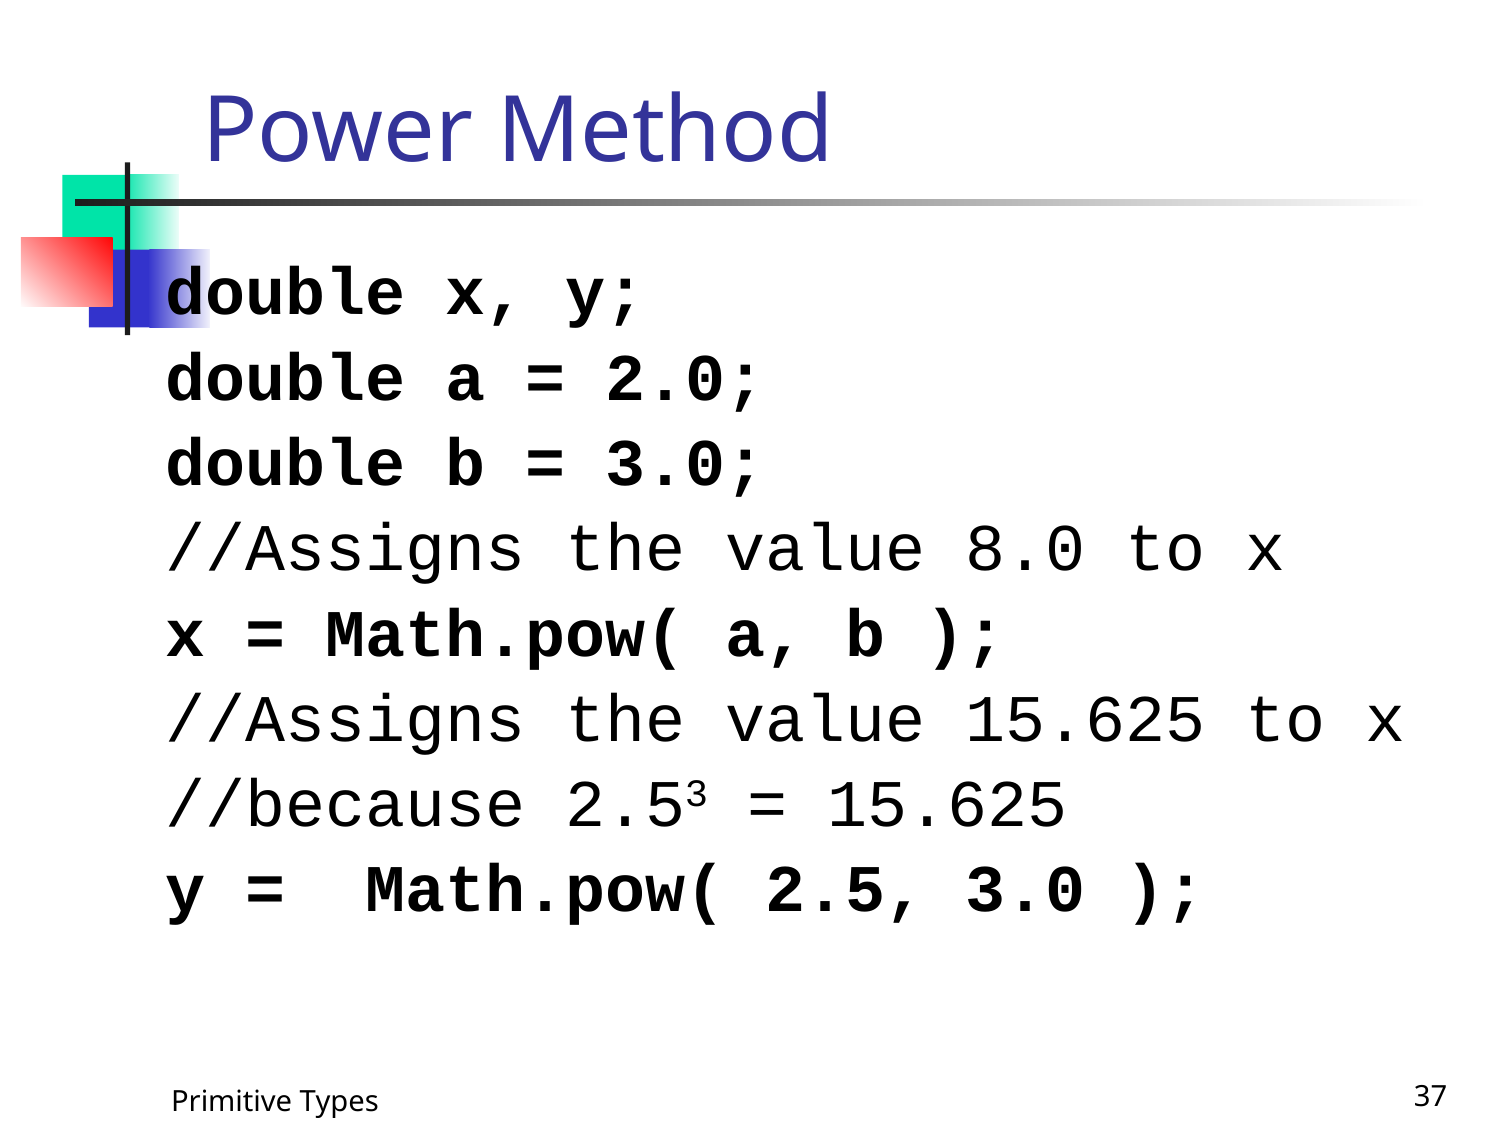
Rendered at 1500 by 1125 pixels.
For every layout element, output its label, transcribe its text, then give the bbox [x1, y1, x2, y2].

slide_number 37 [1149, 1049, 1463, 1125]
footer Primitive Types [37, 1049, 513, 1125]
list double x, y; double a = 2.0; double b = 3.0; //Assigns the value 8.0 to x x = Math.pow( a, b ); //Assigns the value 15.625 to x //because 2.53 = 15.625 y = Math.pow( 2.5, 3.0 ); [149, 249, 1426, 1007]
title Power Method [187, 0, 1467, 188]
